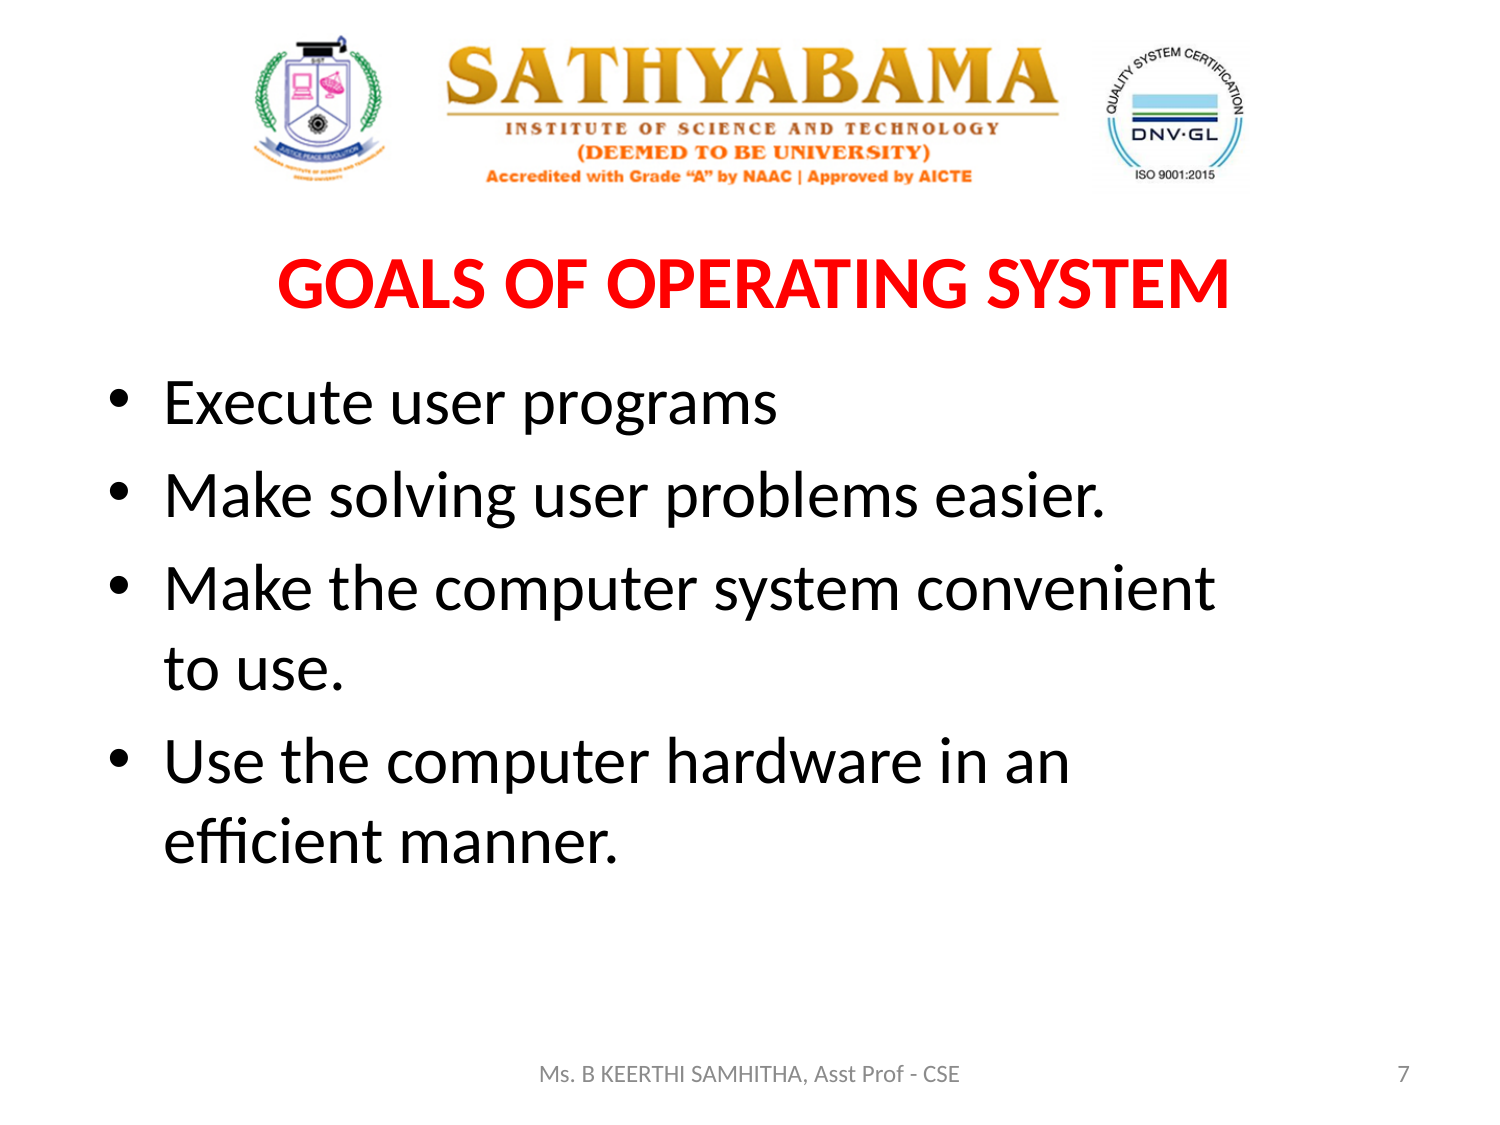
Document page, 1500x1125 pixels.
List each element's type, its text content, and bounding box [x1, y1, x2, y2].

list Execute user programs Make solving user problems easier. Make the computer system convenient to use. Use the computer hardware in an efficient manner. [92, 349, 1264, 970]
slide_number 7 [1074, 1042, 1425, 1103]
picture [229, 31, 1266, 207]
footer Ms. B KEERTHI SAMHITHA, Asst Prof - CSE [512, 1042, 988, 1103]
title GOALS OF OPERATING SYSTEM [88, 184, 1439, 372]
